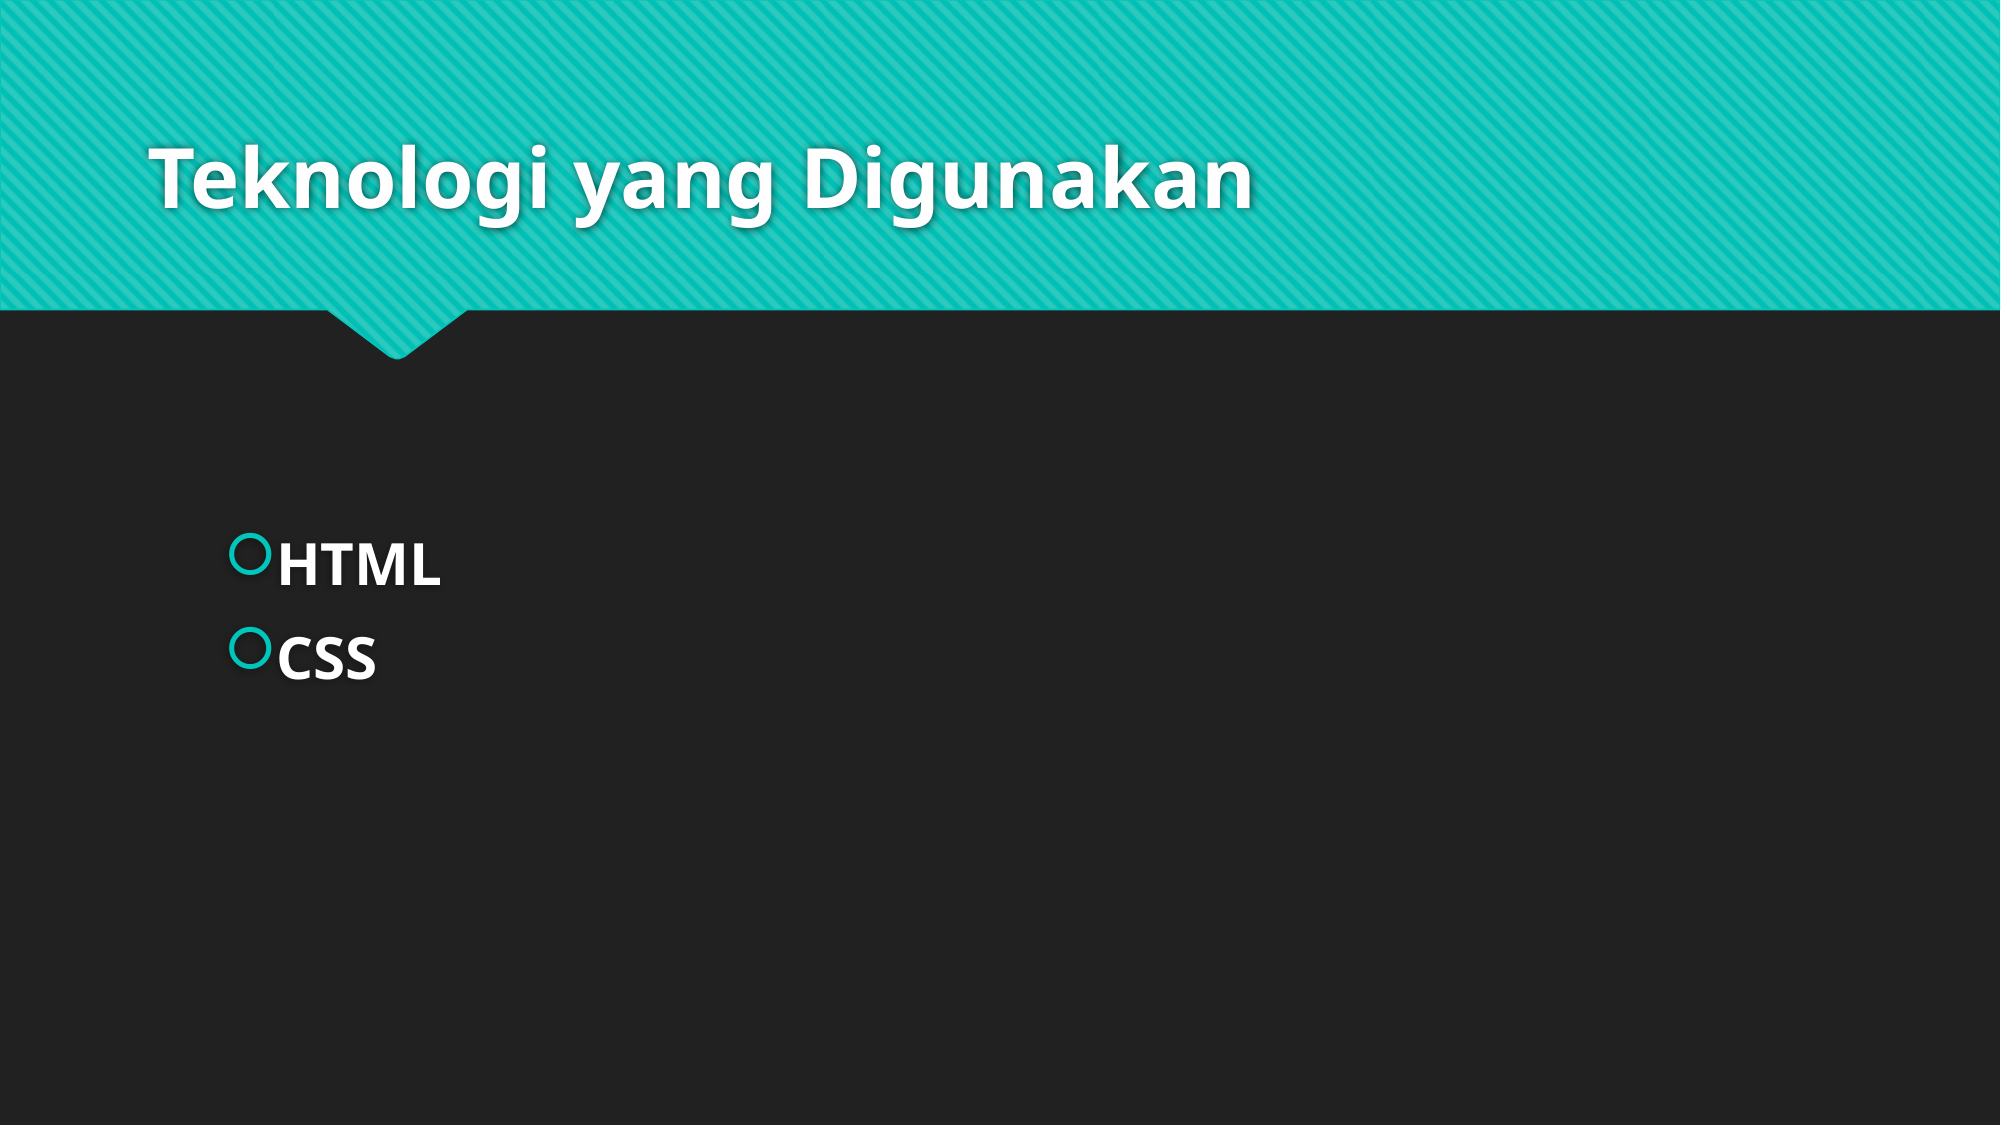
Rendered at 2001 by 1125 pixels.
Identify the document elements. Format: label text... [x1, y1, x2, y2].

list HTML CSS [134, 364, 1866, 854]
title Teknologi yang Digunakan [132, 73, 1868, 233]
